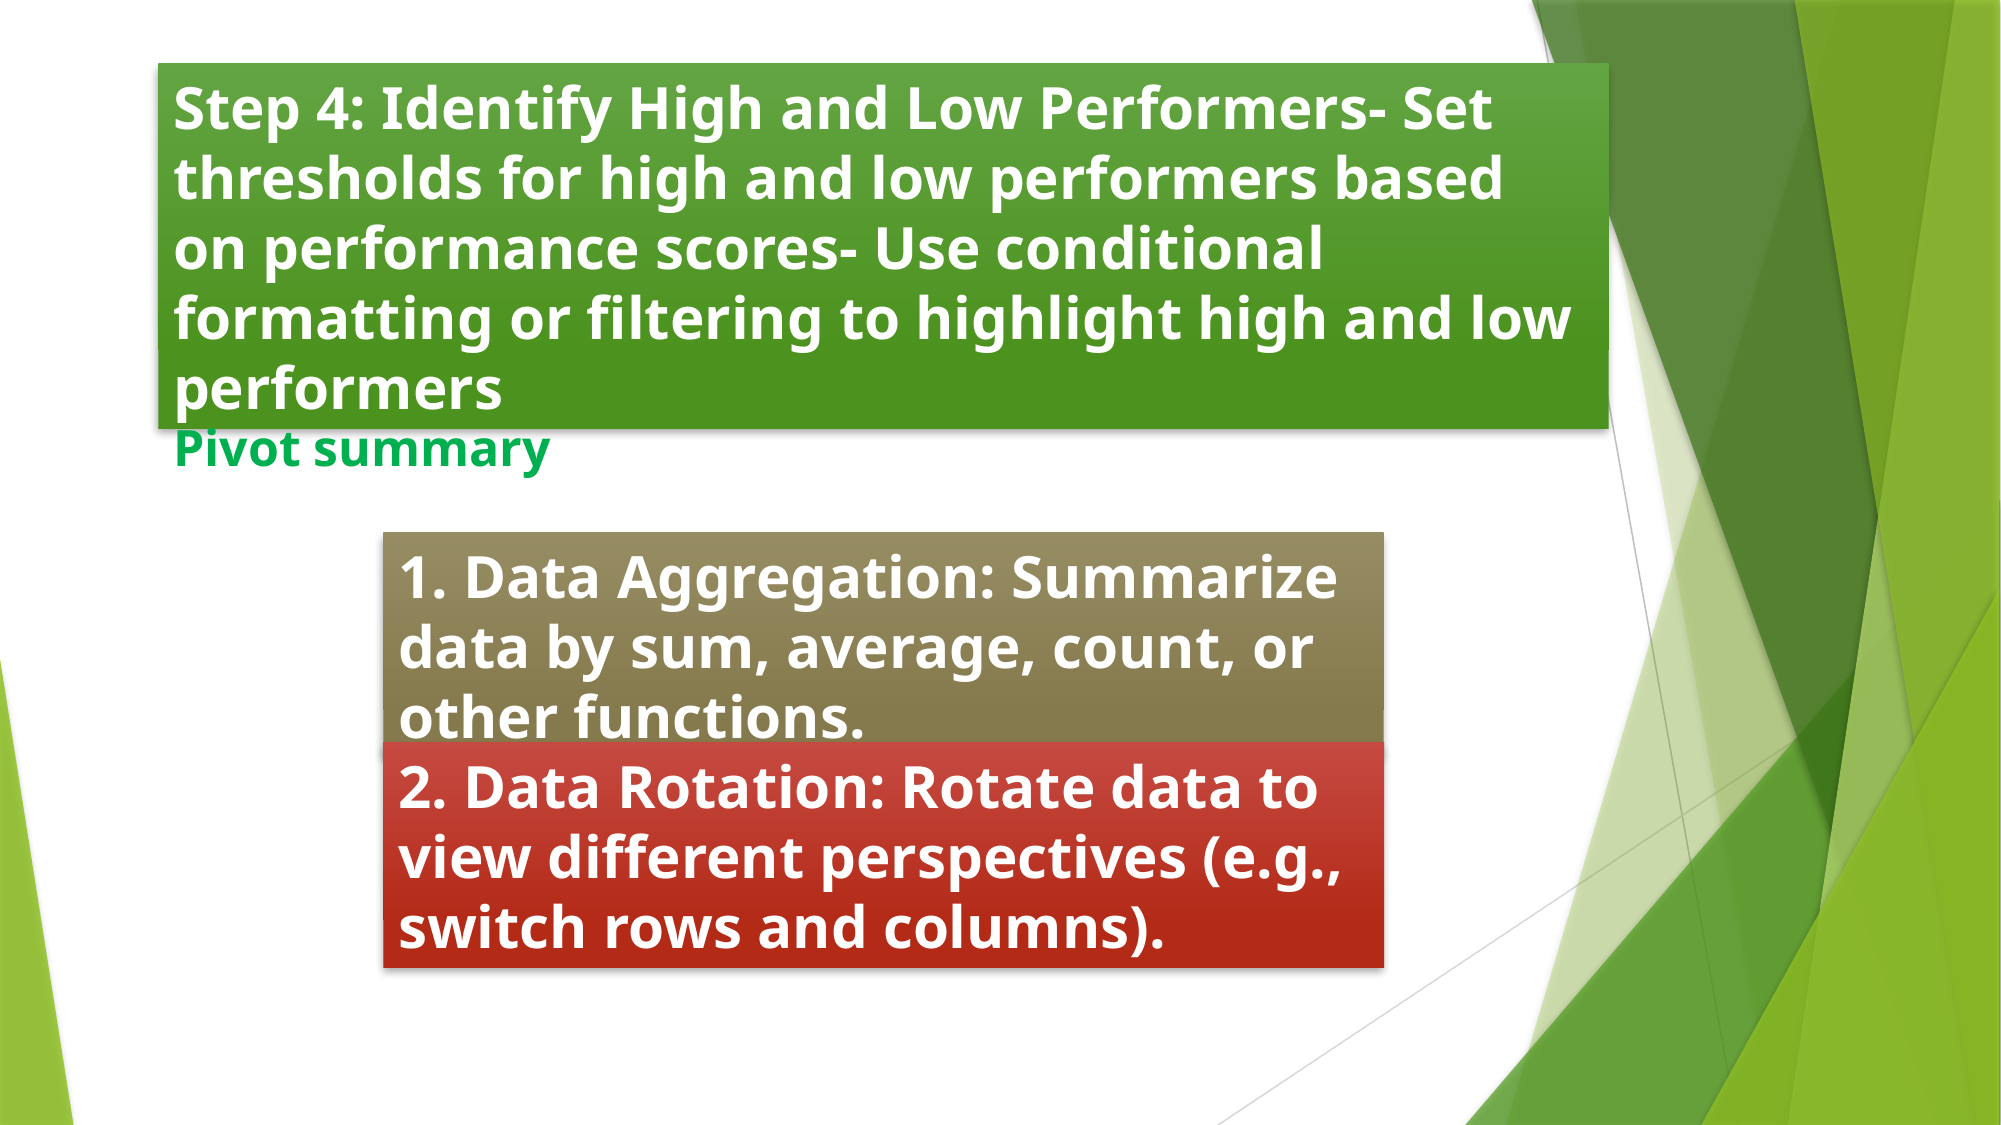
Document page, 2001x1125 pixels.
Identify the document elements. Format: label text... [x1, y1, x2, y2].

text_box Pivot summary [158, 409, 1160, 484]
text_box 2. Data Rotation: Rotate data to view different perspectives (e.g., switch rows and columns). [383, 742, 1385, 968]
text_box Step 4: Identify High and Low Performers- Set thresholds for high and low performers based on performance scores- Use conditional formatting or filtering to highlight high and low performers [158, 63, 1609, 429]
text_box 1. Data Aggregation: Summarize data by sum, average, count, or other functions. [383, 532, 1384, 742]
